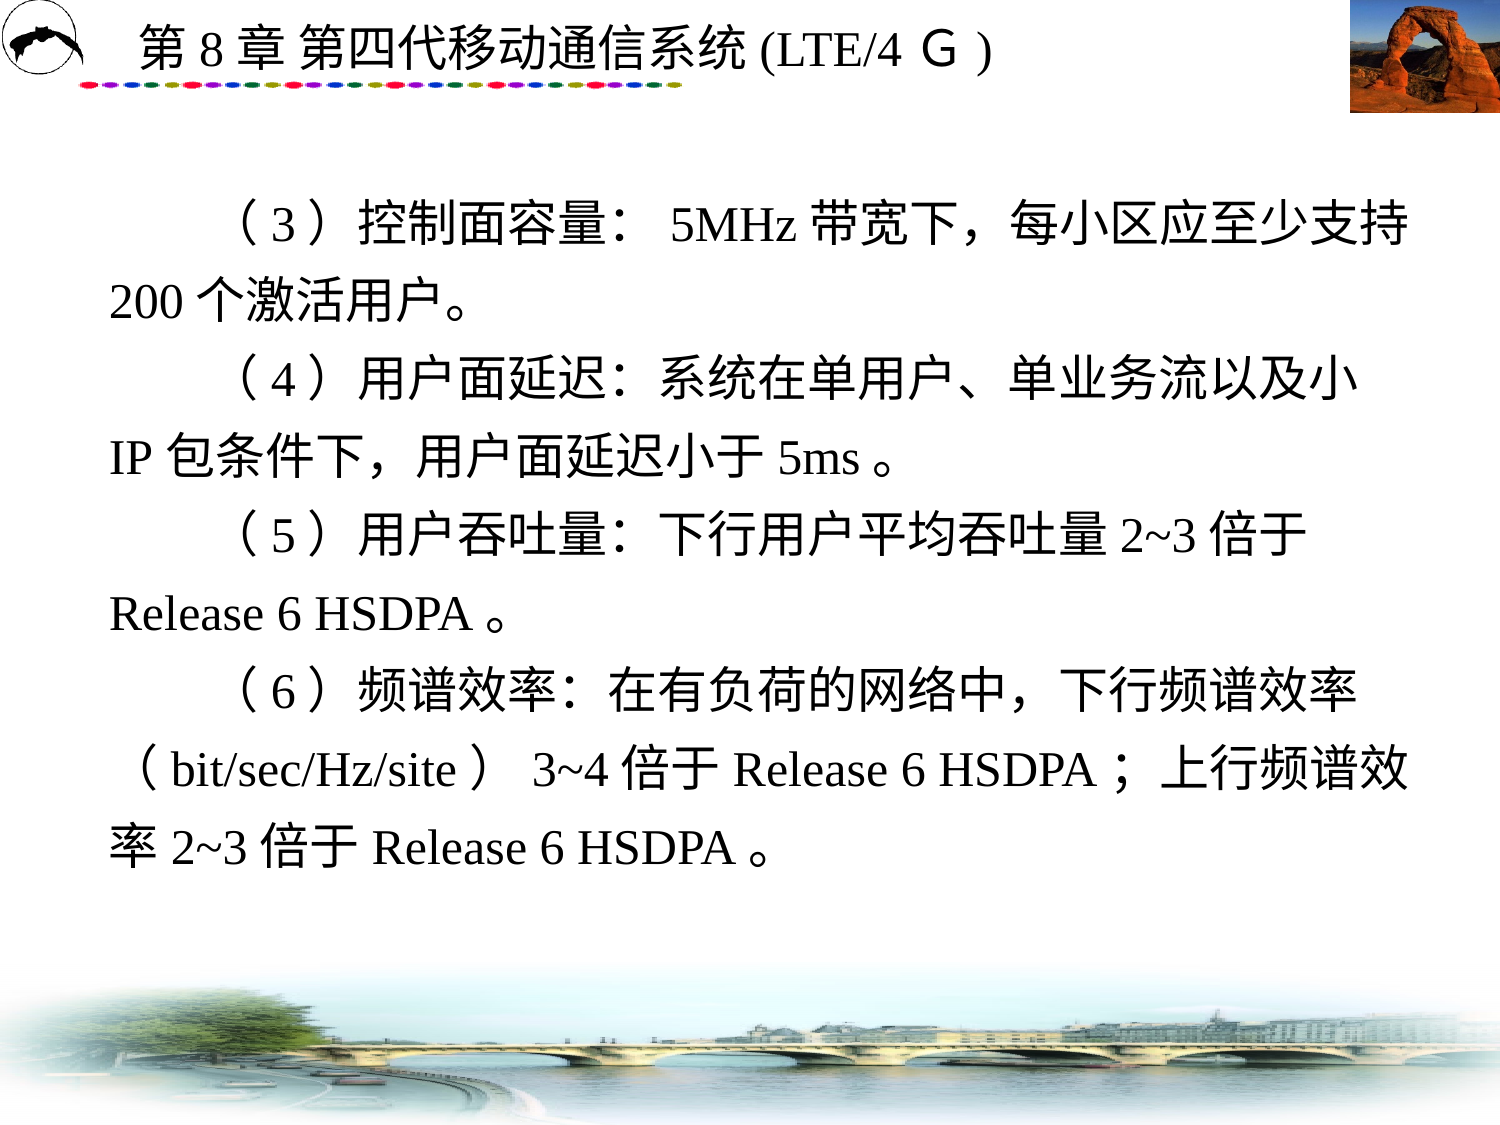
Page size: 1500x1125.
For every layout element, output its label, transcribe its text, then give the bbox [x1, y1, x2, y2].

picture [0, 962, 1500, 1125]
title （3）控制面容量：5MHz带宽下，每小区应至少支持200个激活用户。 （4）用户面延迟：系统在单用户、单业务流以及小IP包条件下，用户面延迟小于5ms。 （5）用户吞吐量：下行用户平均吞吐量2~3倍于Release 6 HSDPA。 （6）频谱效率：在有负荷的网络中，下行频谱效率（bit/sec/Hz/site）3~4倍于Release 6 HSDPA；上行频谱效率2~3倍于Release 6 HSDPA。 [93, 87, 1426, 1013]
picture [74, 78, 691, 91]
picture [1350, 0, 1500, 113]
picture [0, 0, 100, 75]
